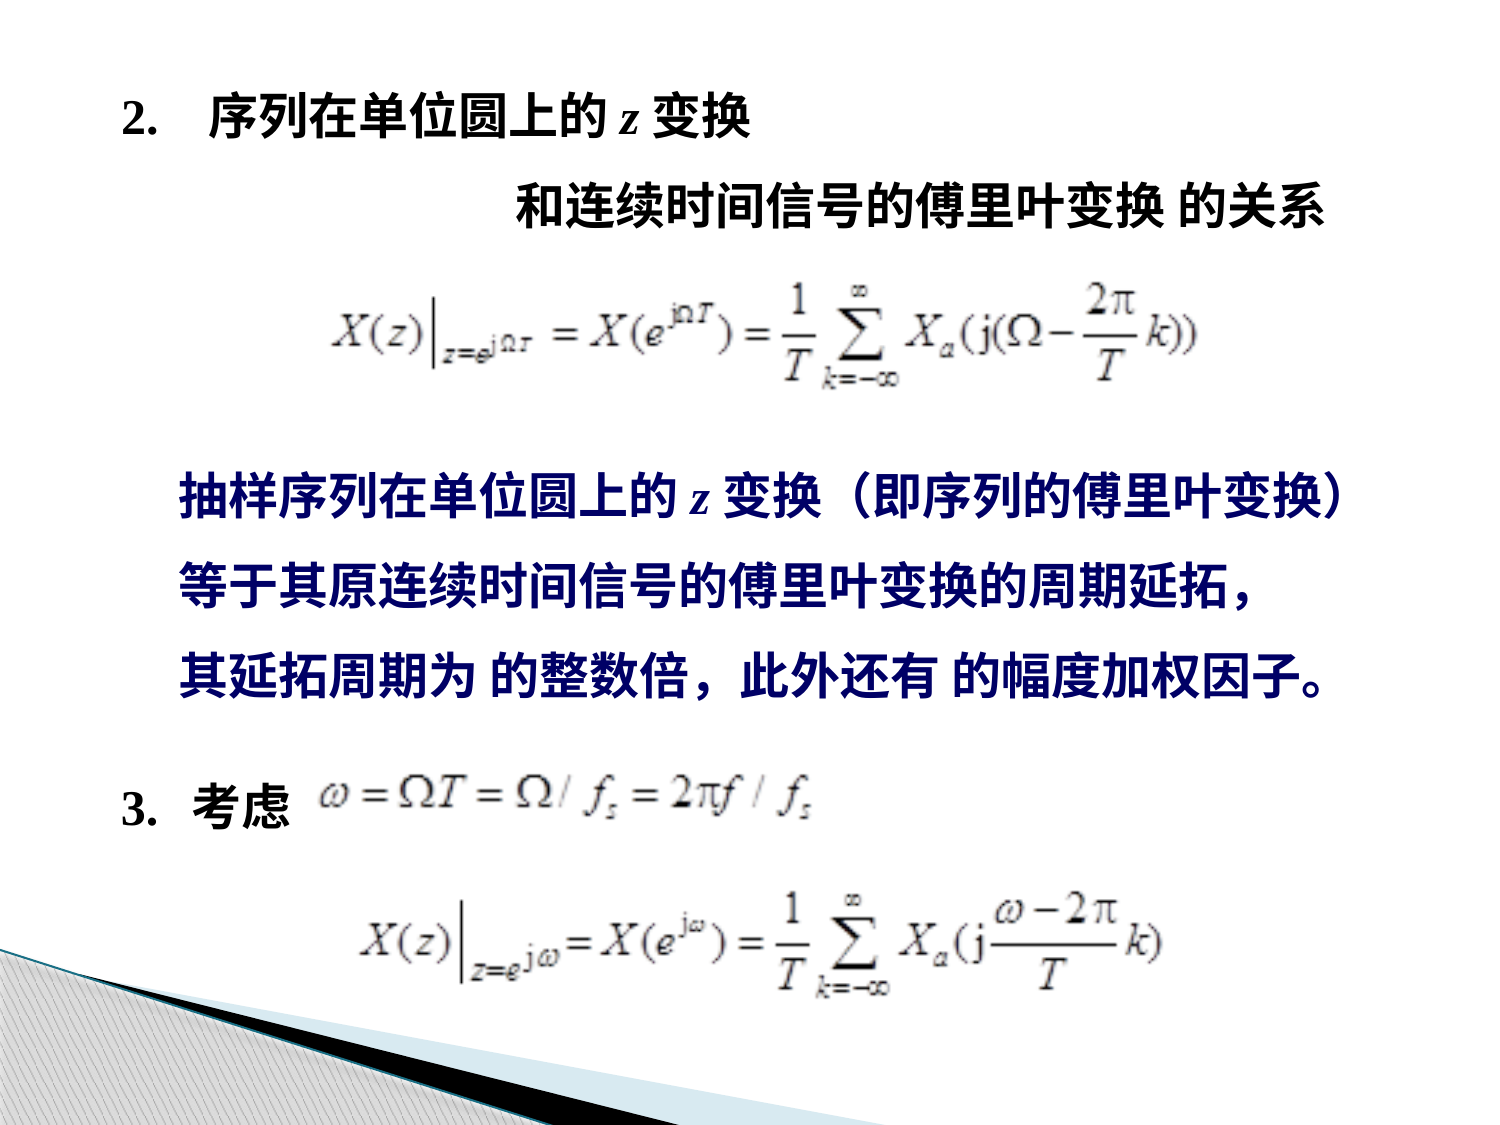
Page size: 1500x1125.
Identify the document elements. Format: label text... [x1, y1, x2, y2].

text_box 2. 序列在单位圆上的z变换 和连续时间信号的傅里叶变换 的关系 [106, 46, 1342, 242]
picture [313, 761, 821, 833]
picture [324, 269, 1208, 399]
text_box 考虑 [176, 738, 307, 843]
picture [352, 878, 1173, 1009]
text_box 抽样序列在单位圆上的z变换（即序列的傅里叶变换） 等于其原连续时间信号的傅里叶变换的周期延拓， 其延拓周期为 的整数倍，此外还有 的幅度加权因子。 [163, 426, 1387, 712]
text_box 3. [106, 737, 199, 843]
